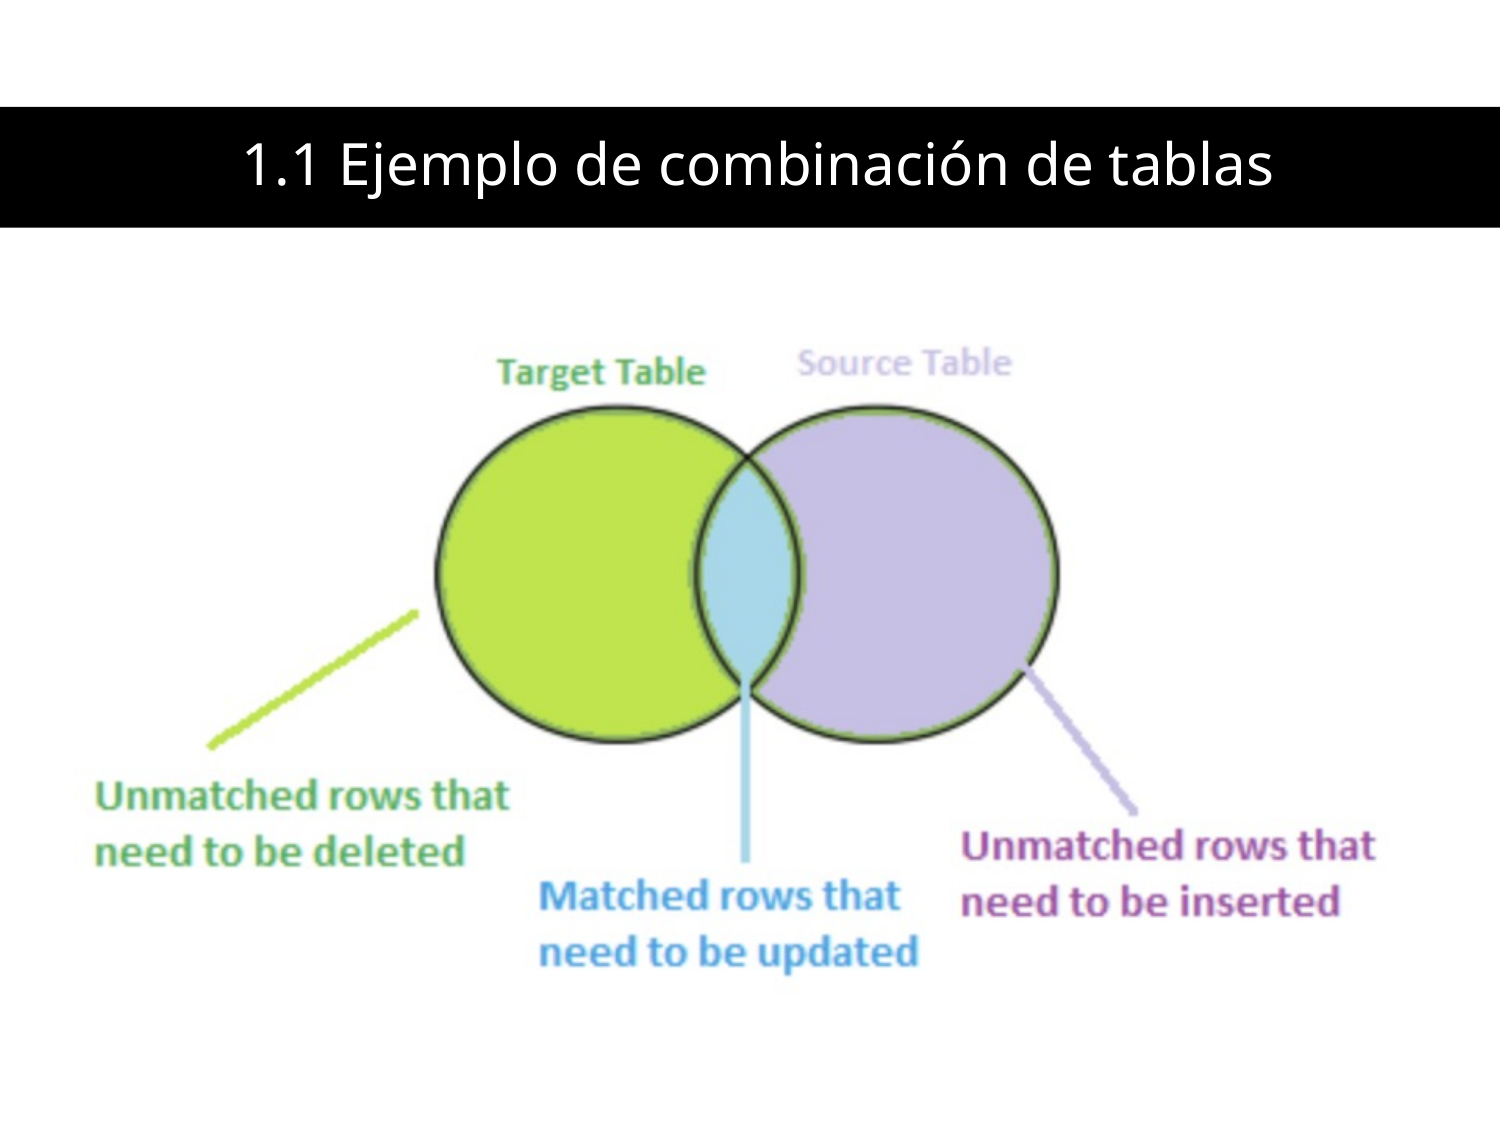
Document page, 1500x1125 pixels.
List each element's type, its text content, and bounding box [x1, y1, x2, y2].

picture [50, 294, 1429, 1029]
text_box [0, 106, 1500, 229]
title 1.1 Ejemplo de combinación de tablas [68, 105, 1448, 228]
